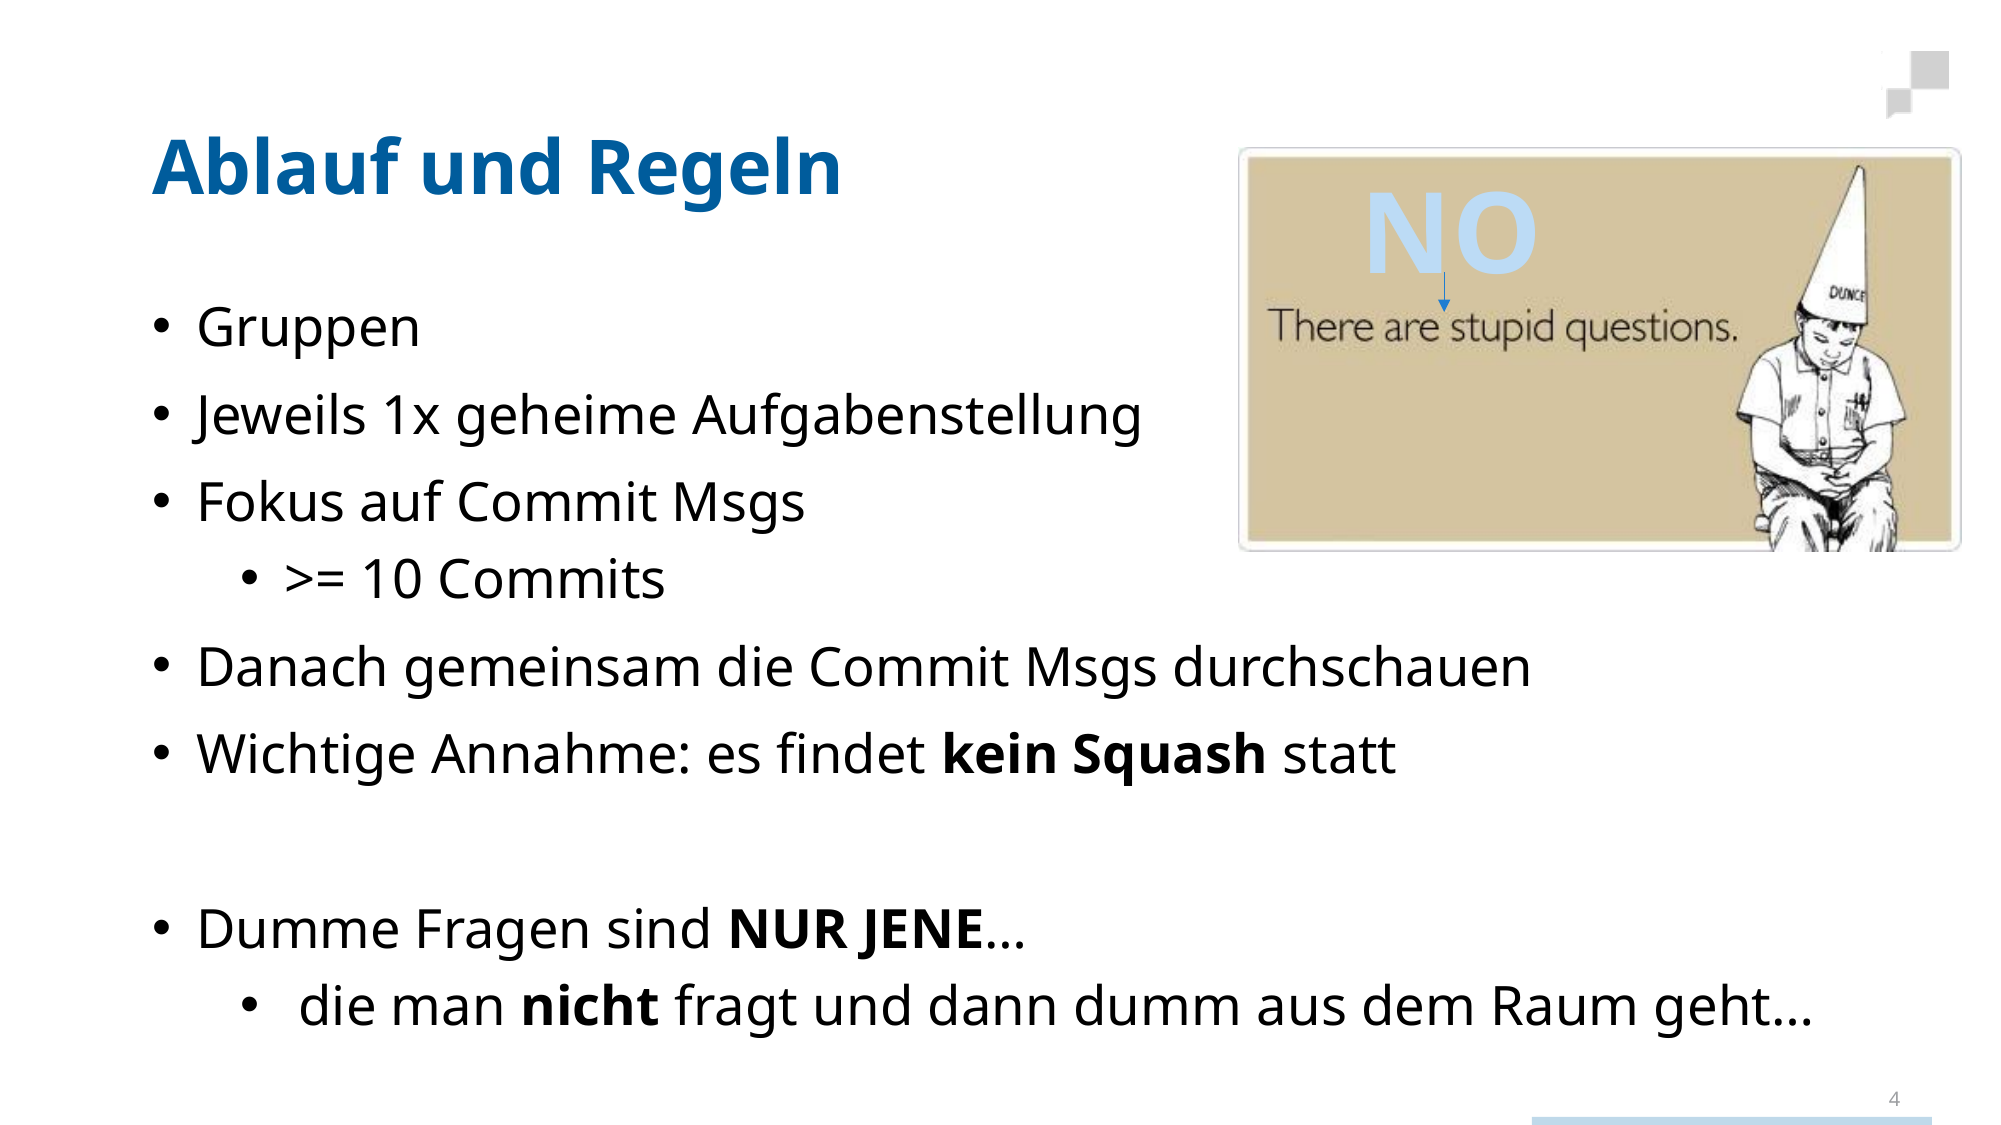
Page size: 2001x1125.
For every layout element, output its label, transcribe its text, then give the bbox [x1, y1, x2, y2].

list Gruppen Jeweils 1x geheime Aufgabenstellung Fokus auf Commit Msgs >= 10 Commits Danach gemeinsam die Commit Msgs durchschauen Wichtige Annahme: es findet kein Squash statt Dumme Fragen sind NUR JENE… die man nicht fragt und dann dumm aus dem Raum geht… [137, 284, 1902, 1051]
picture [1237, 147, 1962, 552]
title Ablauf und Regeln [137, 121, 1835, 220]
picture [1881, 51, 1949, 119]
